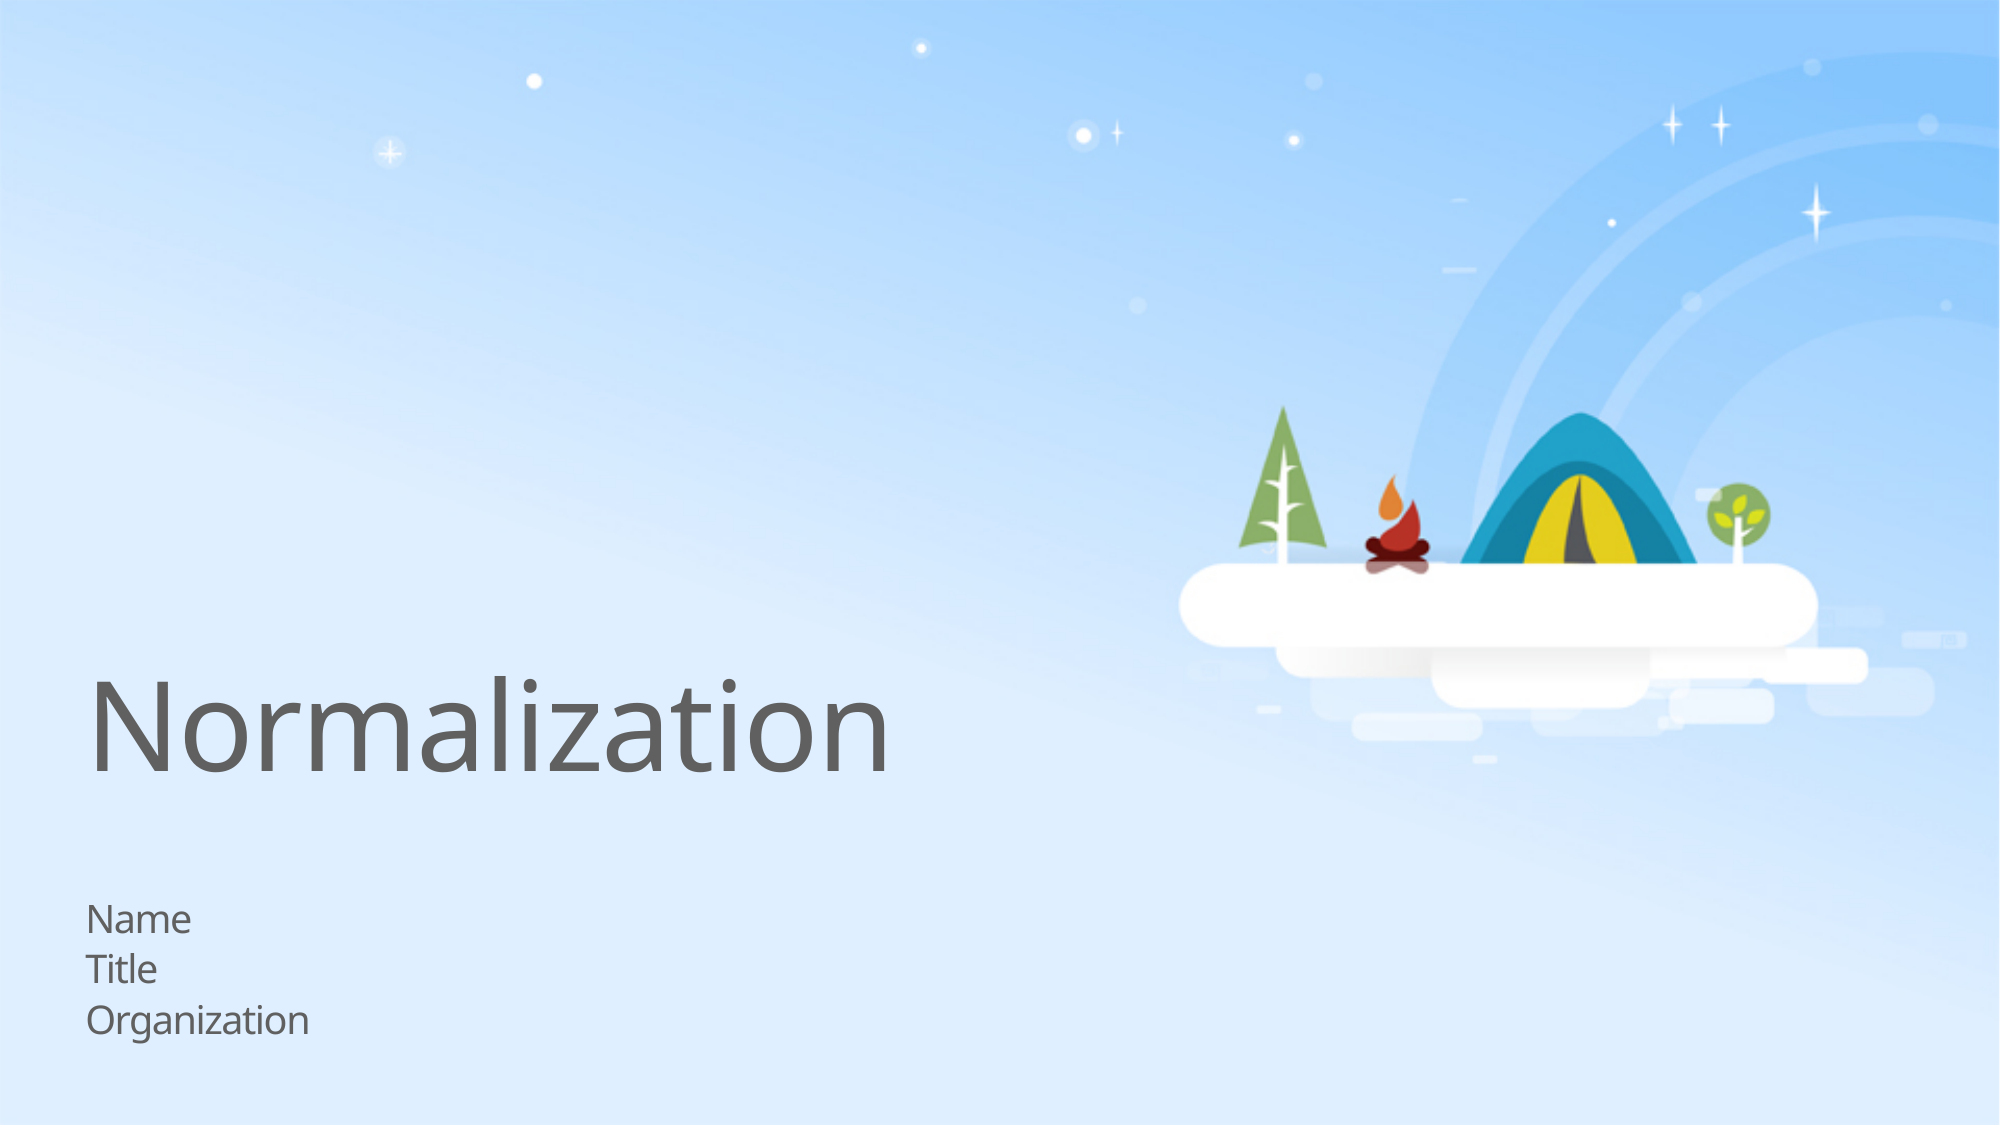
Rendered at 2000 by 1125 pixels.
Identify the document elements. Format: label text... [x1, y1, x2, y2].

title Normalization [85, 566, 1233, 895]
text_box [383, 253, 1616, 872]
picture [0, 0, 2000, 1125]
list Name Title Organization [85, 899, 1149, 1048]
